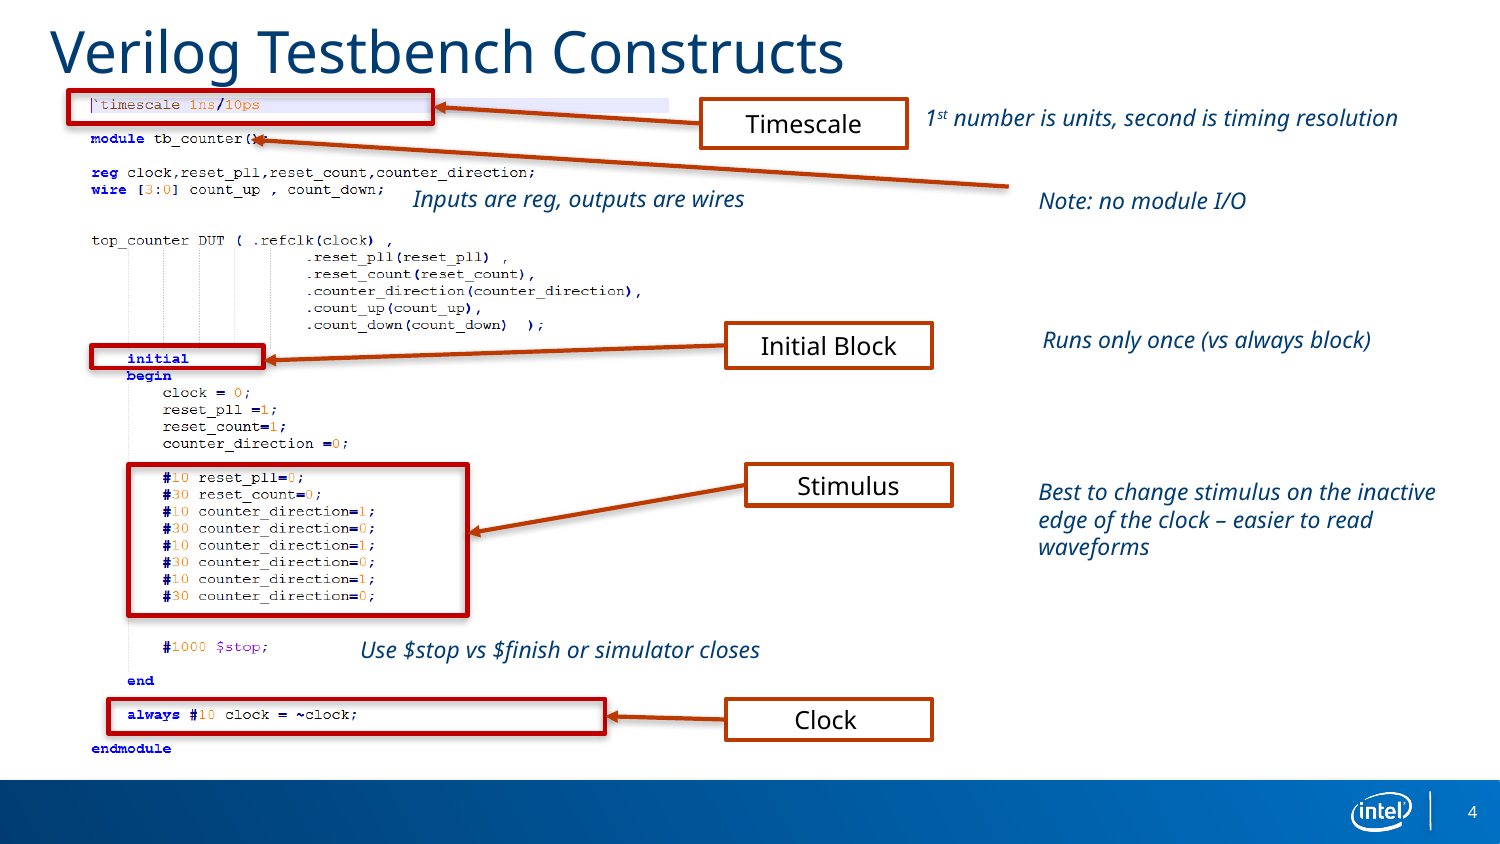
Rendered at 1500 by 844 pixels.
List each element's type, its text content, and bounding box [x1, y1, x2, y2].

text_box Best to change stimulus on the inactive edge of the clock – easier to read waveforms [1038, 477, 1442, 561]
text_box Initial Block [724, 321, 934, 370]
text_box Timescale [699, 97, 909, 138]
text_box Runs only once (vs always block) [1042, 325, 1372, 353]
text_box Inputs are reg, outputs are wires [673, 194, 746, 213]
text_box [432, 106, 702, 124]
text_box Stimulus [744, 462, 954, 508]
slide_number 4 [1127, 791, 1478, 837]
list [91, 98, 669, 763]
text_box [68, 90, 434, 124]
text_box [604, 716, 727, 720]
title Verilog Testbench Constructs [50, 14, 1401, 158]
text_box Use $stop vs $finish or simulator closes [673, 636, 762, 664]
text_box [250, 139, 1010, 187]
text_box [467, 484, 746, 534]
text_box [263, 345, 727, 361]
text_box Clock [724, 697, 934, 742]
text_box 1st number is units, second is timing resolution [924, 103, 1400, 131]
text_box Note: no module I/O [1038, 186, 1248, 215]
